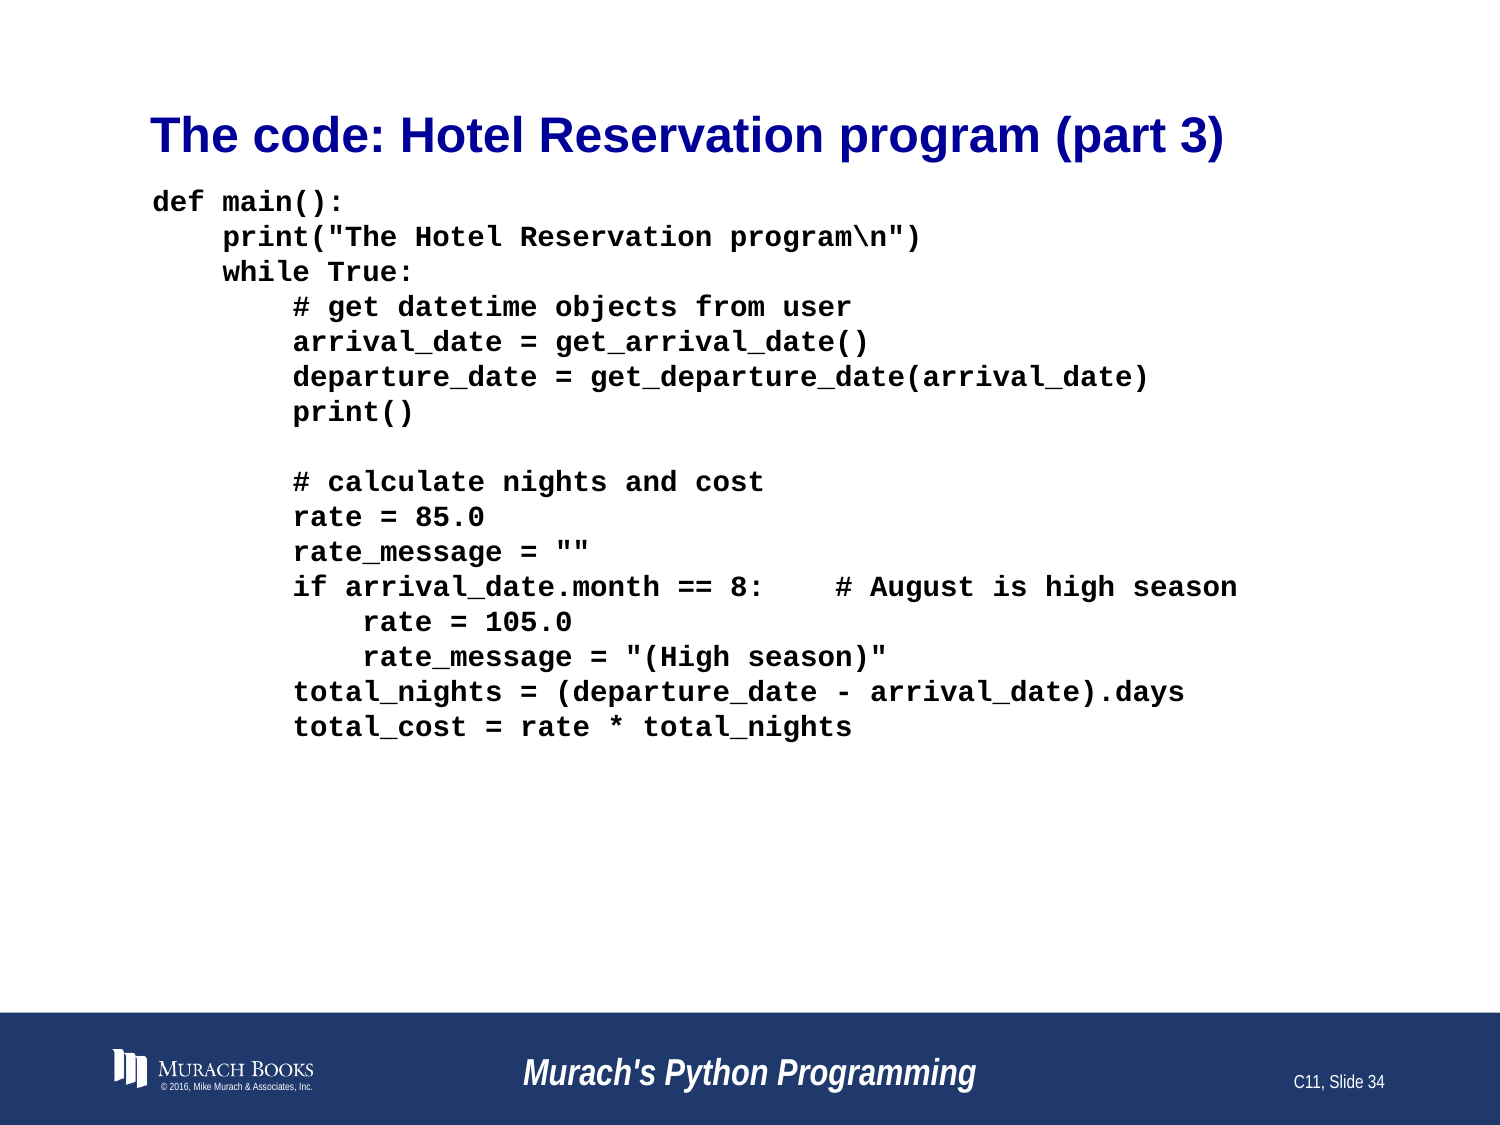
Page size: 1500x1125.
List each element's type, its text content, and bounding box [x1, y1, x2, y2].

title The code: Hotel Reservation program (part 3) [150, 102, 1350, 164]
slide_number C11, Slide 34 [1087, 1025, 1400, 1100]
list def main(): print("The Hotel Reservation program\n") while True: # get datetime objects from user arrival_date = get_arrival_date() departure_date = get_departure_date(arrival_date) print() # calculate nights and cost rate = 85.0 rate_message = "" if arrival_date.month == 8: # August is high season rate = 105.0 rate_message = "(High season)" total_nights = (departure_date - arrival_date).days total_cost = rate * total_nights [137, 174, 1425, 975]
footer © 2016, Mike Murach & Associates, Inc. [12, 1025, 463, 1100]
slide_number Murach's Python Programming [463, 1025, 1050, 1100]
